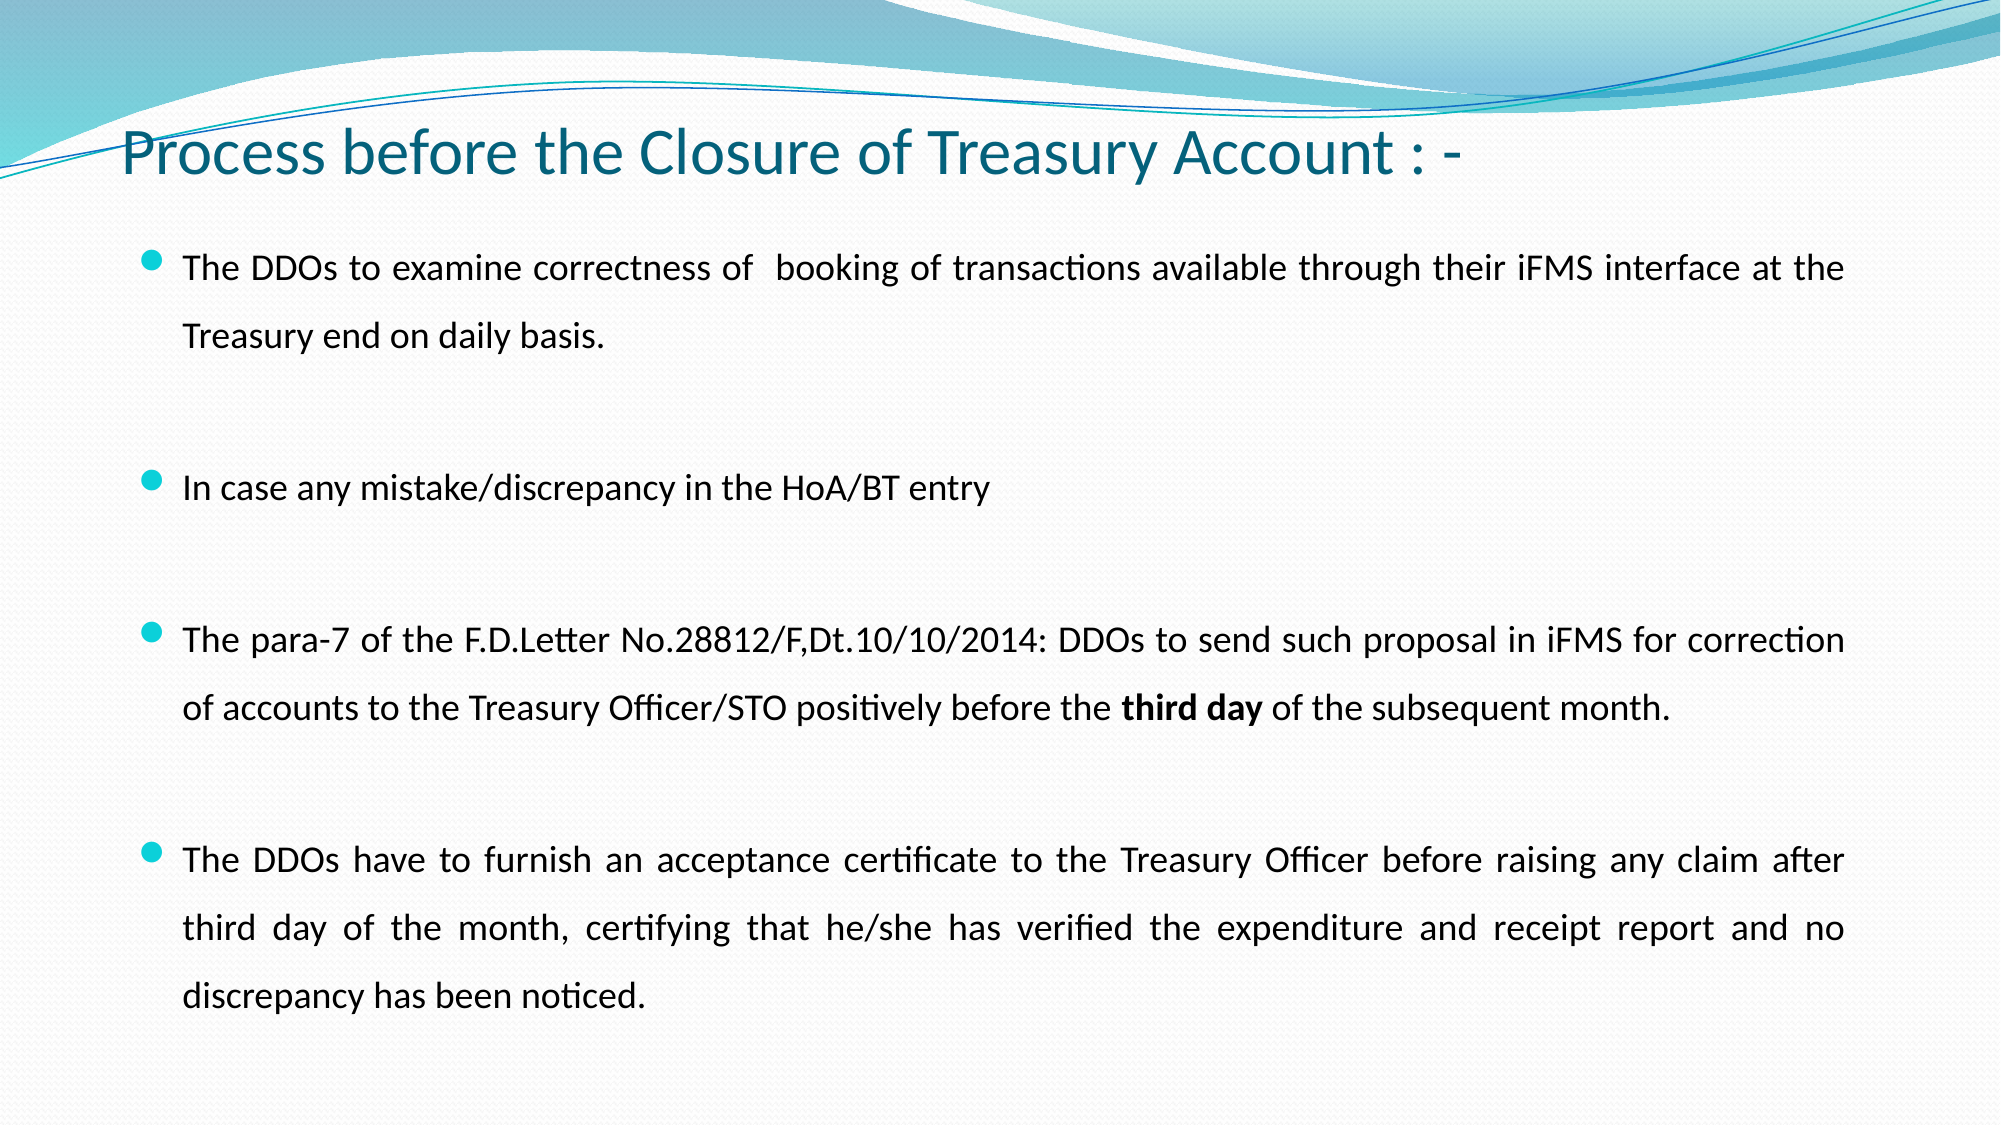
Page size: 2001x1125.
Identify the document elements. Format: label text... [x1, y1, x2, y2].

list The DDOs to examine correctness of booking of transactions available through their iFMS interface at the Treasury end on daily basis. In case any mistake/discrepancy in the HoA/BT entry The para-7 of the F.D.Letter No.28812/F,Dt.10/10/2014: DDOs to send such proposal in iFMS for correction of accounts to the Treasury Officer/STO positively before the third day of the subsequent month. The DDOs have to furnish an acceptance certificate to the Treasury Officer before raising any claim after third day of the month, certifying that he/she has verified the expenditure and receipt report and no discrepancy has been noticed. [123, 212, 1863, 1081]
title Process before the Closure of Treasury Account : - [106, 81, 1841, 188]
